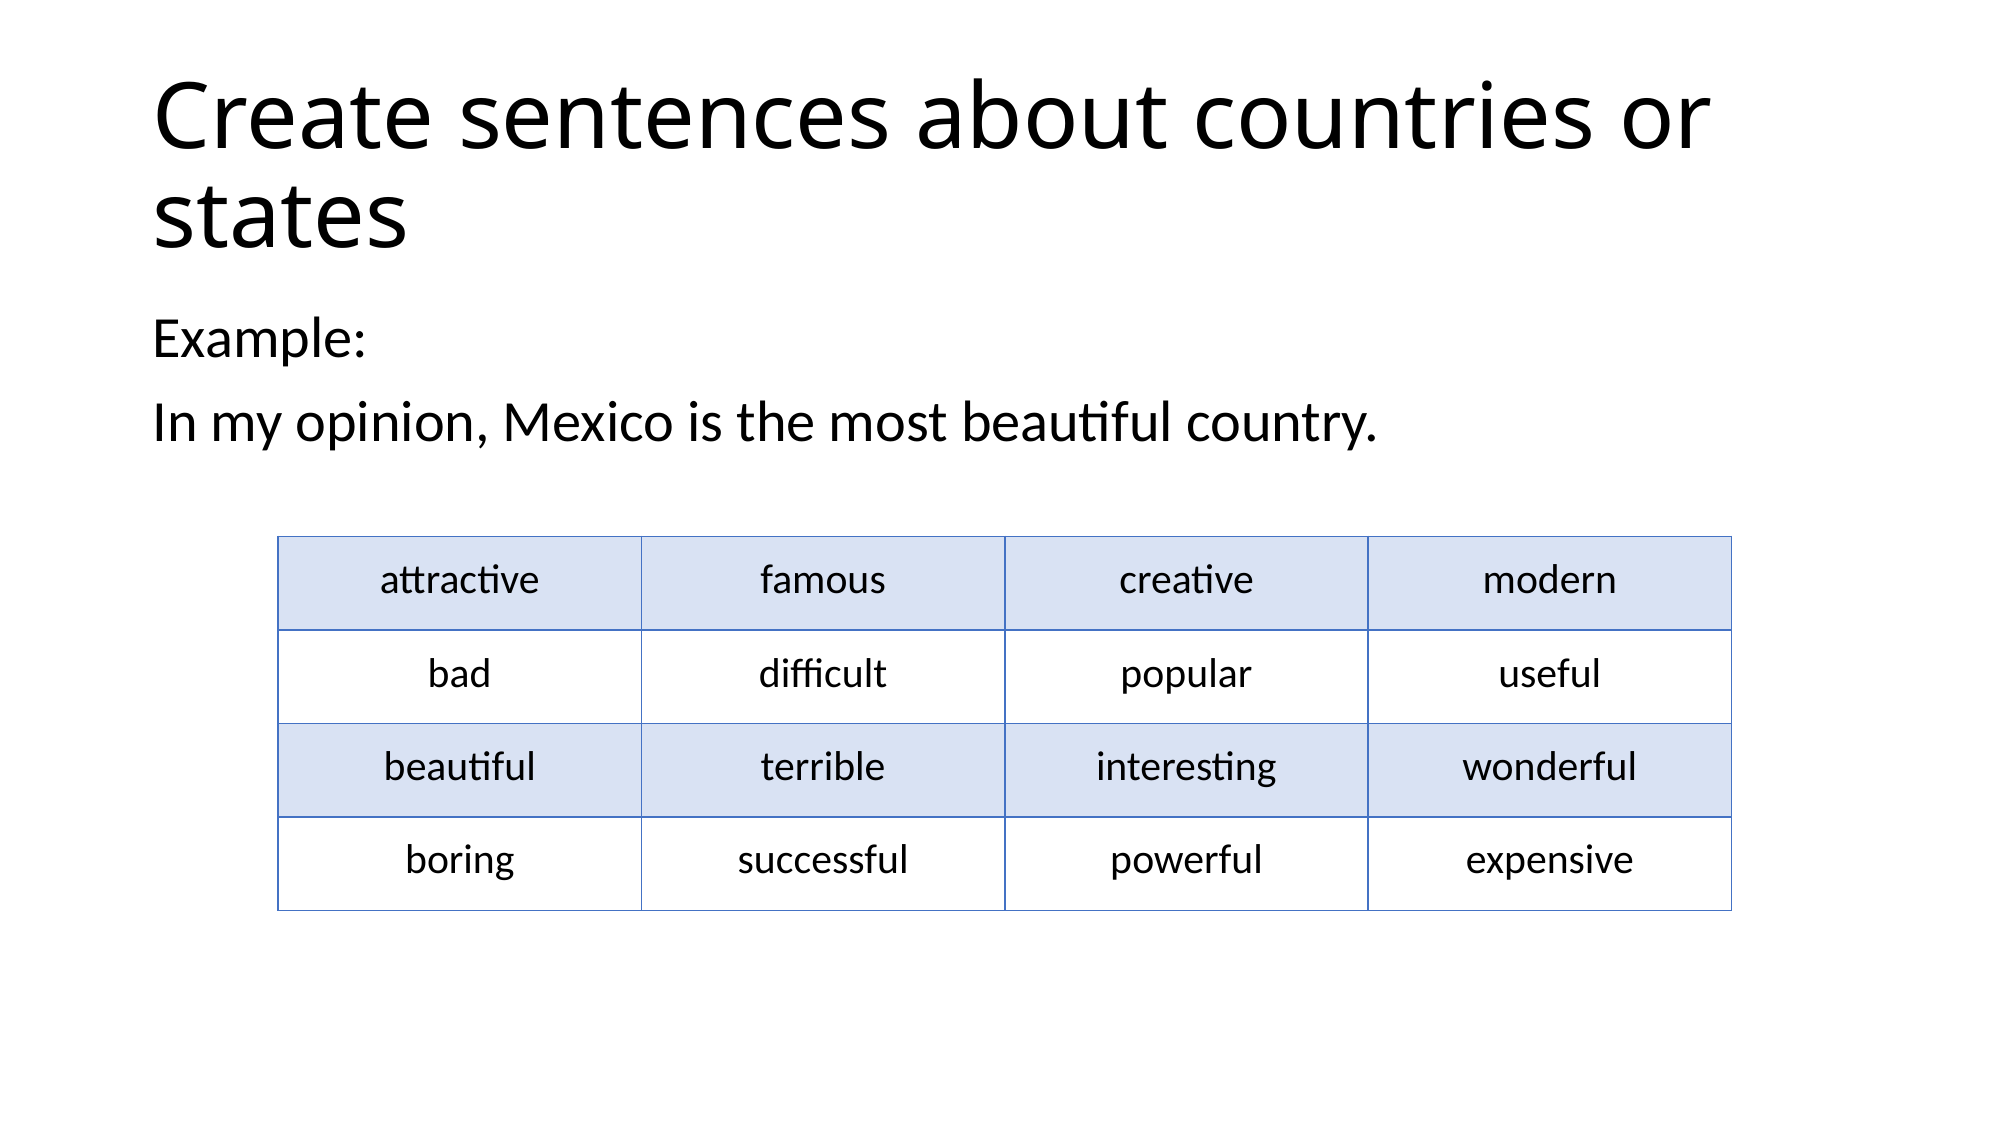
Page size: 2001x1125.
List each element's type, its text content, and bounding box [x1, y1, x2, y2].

table_cell boring [279, 818, 641, 910]
table_cell terrible [642, 724, 1004, 816]
table_cell useful [1369, 631, 1731, 723]
table_header famous [642, 537, 1004, 629]
table_cell beautiful [279, 724, 641, 816]
table_header modern [1369, 537, 1731, 629]
table_cell difficult [642, 631, 1004, 723]
list Example: In my opinion, Mexico is the most beautiful country. [137, 299, 1863, 1014]
table_cell interesting [1006, 724, 1367, 816]
table_cell wonderful [1369, 724, 1731, 816]
table_cell popular [1006, 631, 1367, 723]
table_header creative [1006, 537, 1367, 629]
table_cell powerful [1006, 818, 1367, 910]
title Create sentences about countries or states [137, 59, 1863, 278]
table_header attractive [279, 537, 641, 629]
table_cell bad [279, 631, 641, 723]
table_cell successful [642, 818, 1004, 910]
table_cell expensive [1369, 818, 1731, 910]
